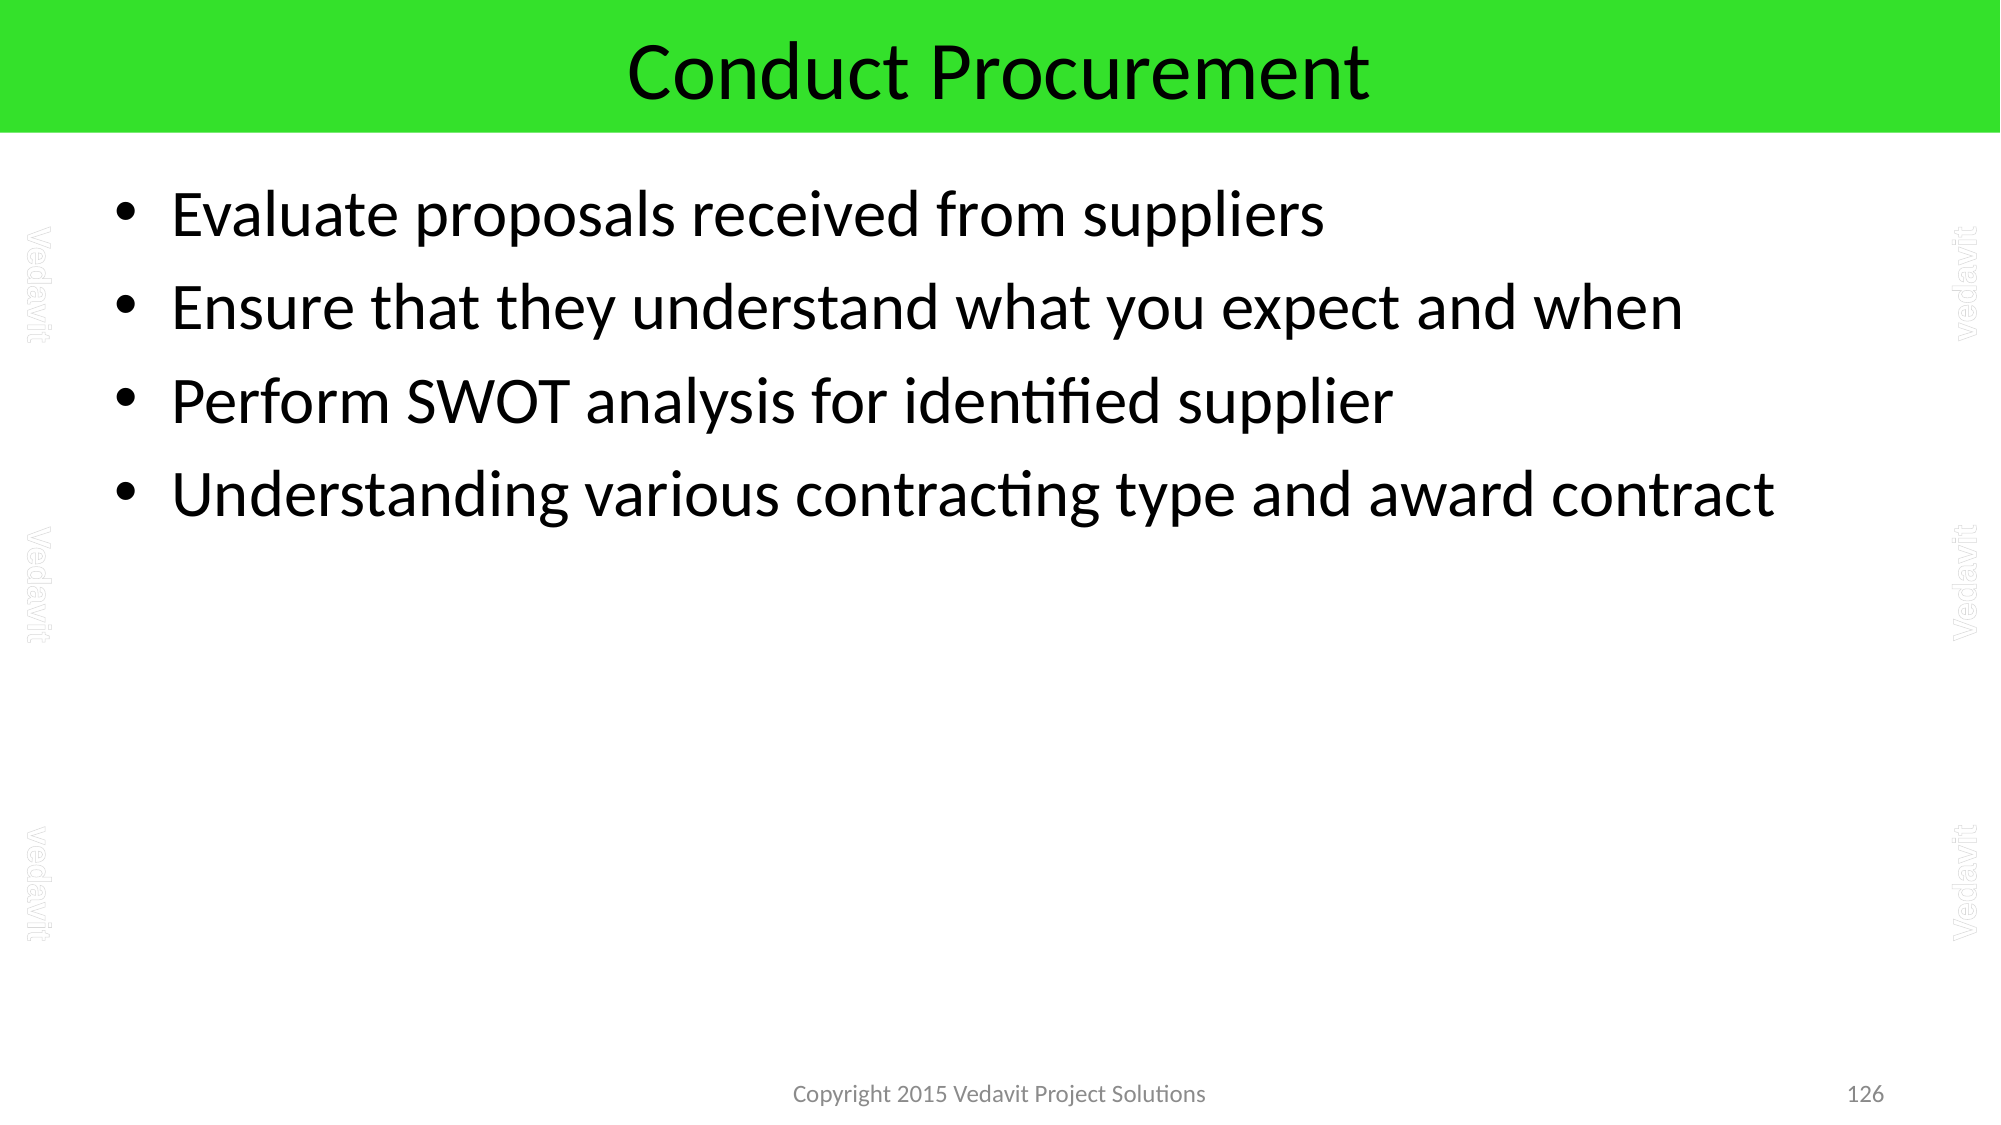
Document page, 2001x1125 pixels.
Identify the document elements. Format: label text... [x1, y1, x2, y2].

list Evaluate proposals received from suppliers Ensure that they understand what you expect and when Perform SWOT analysis for identified supplier Understanding various contracting type and award contract [99, 162, 1900, 1000]
title Conduct Procurement [0, 0, 2000, 133]
slide_number 126 [1433, 1062, 1900, 1123]
footer Copyright 2015 Vedavit Project Solutions [683, 1062, 1317, 1123]
